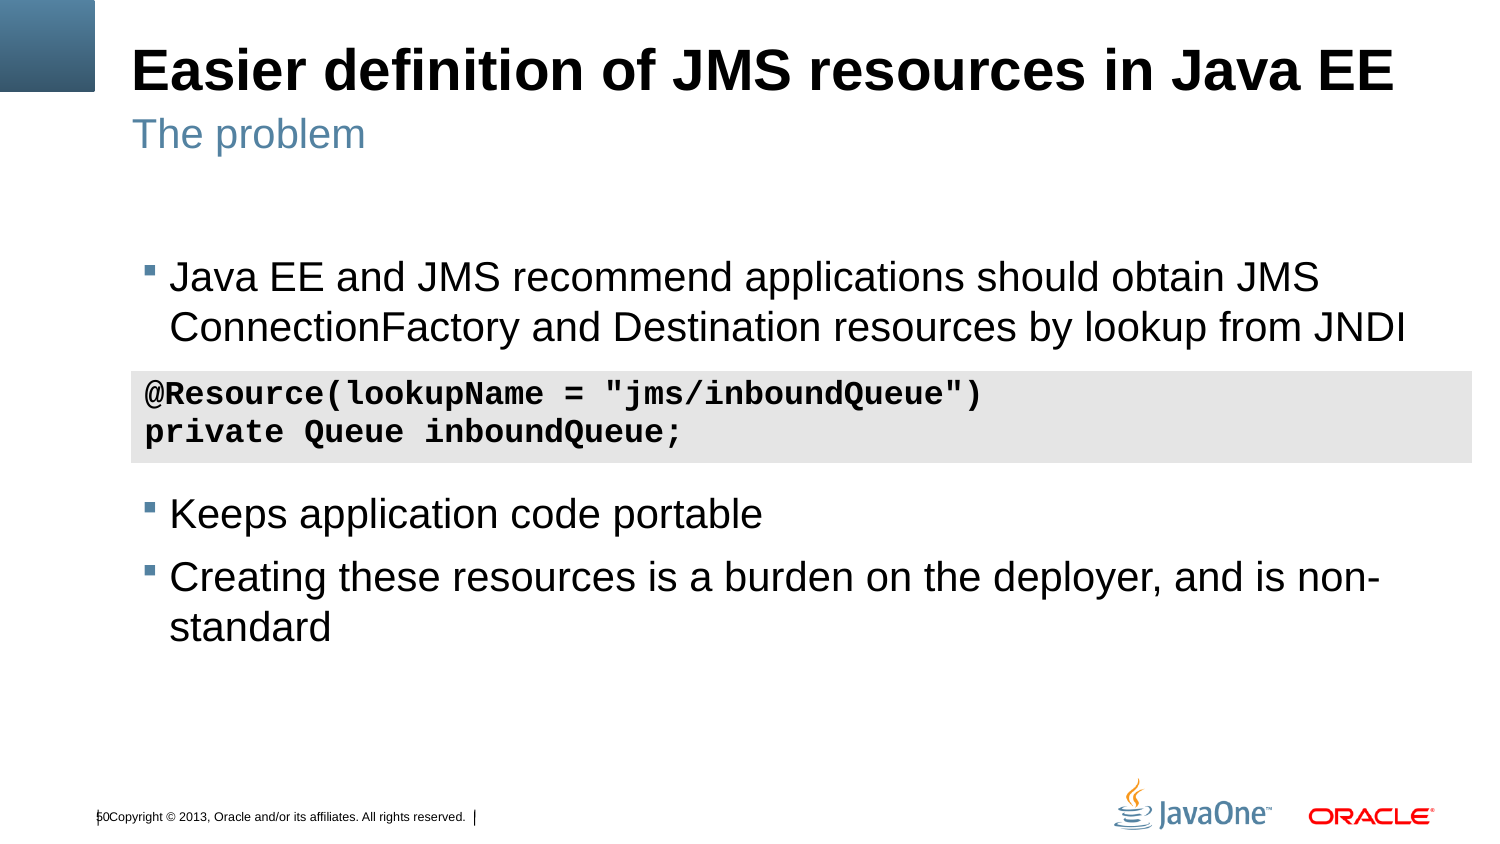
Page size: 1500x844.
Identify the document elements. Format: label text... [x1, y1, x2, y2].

table_header @Resource(lookupName = "jms/inboundQueue") private Queue inboundQueue; [131, 371, 1472, 463]
list The problem [131, 106, 1482, 157]
list Java EE and JMS recommend applications should obtain JMS ConnectionFactory and Destination resources by lookup from JNDI Keeps application code portable Creating these resources is a burden on the deployer, and is non-standard [131, 249, 1482, 753]
picture [1097, 761, 1288, 844]
picture [1293, 792, 1445, 840]
title Easier definition of JMS resources in Java EE [131, 40, 1482, 106]
